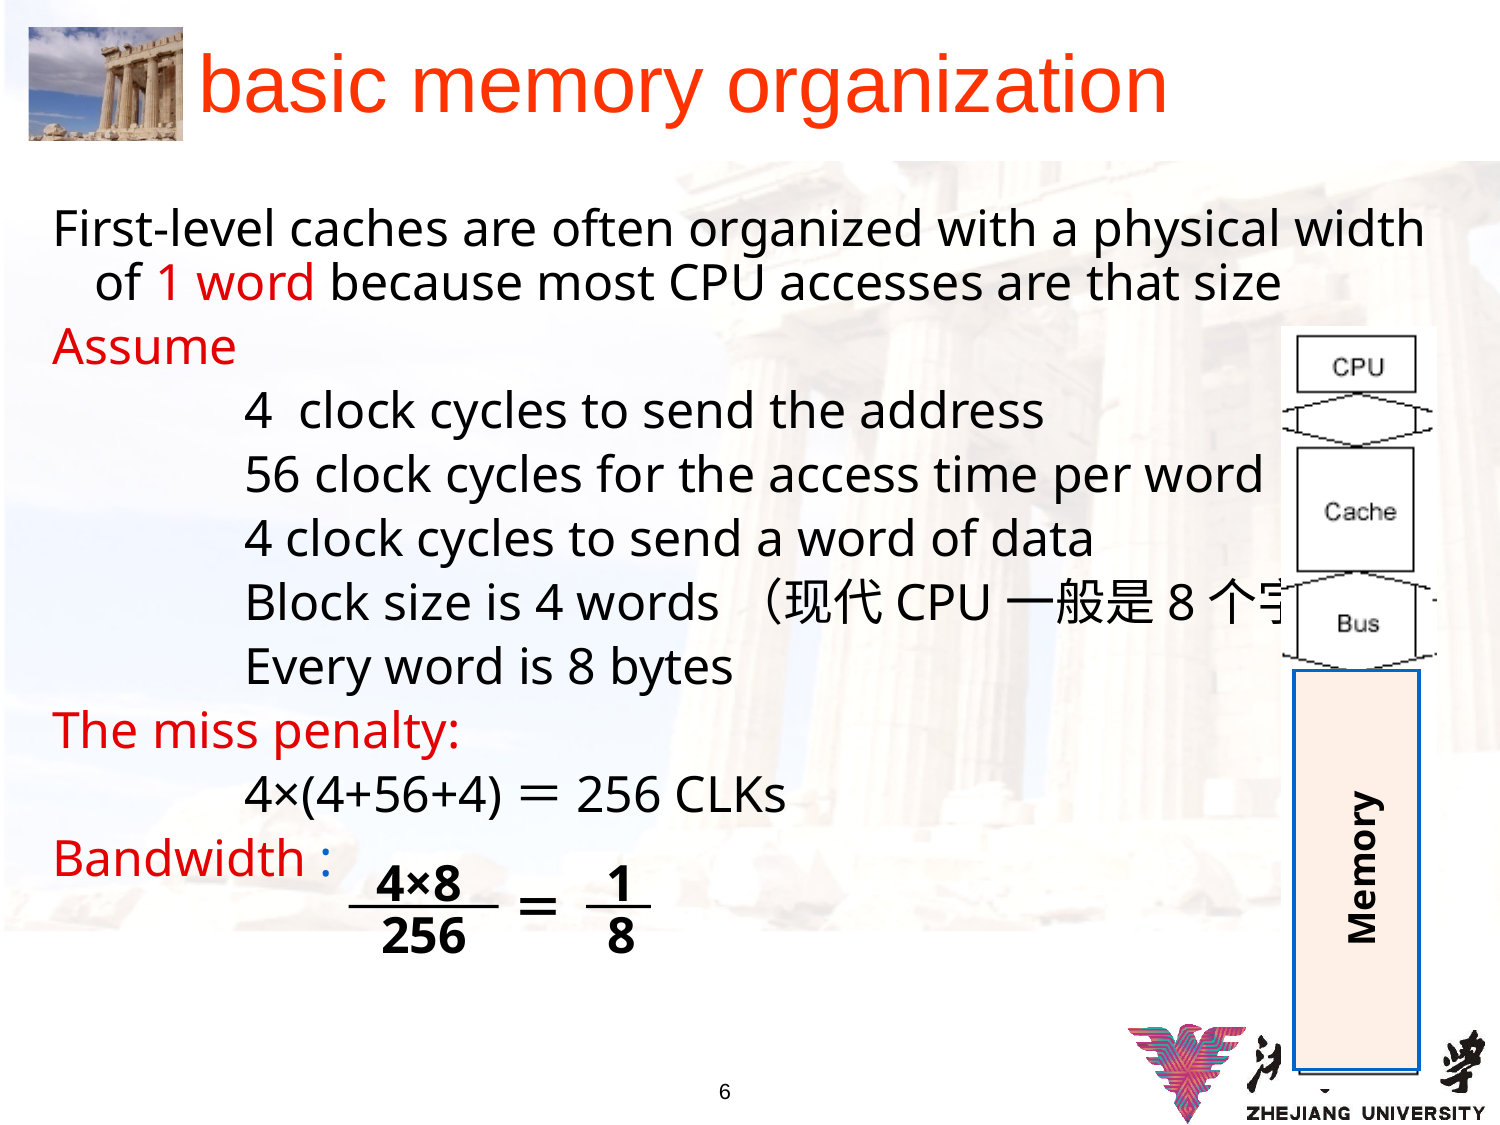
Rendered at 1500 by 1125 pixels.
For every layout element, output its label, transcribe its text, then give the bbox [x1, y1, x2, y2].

list First-level caches are often organized with a physical width of 1 word because most CPU accesses are that size Assume 4 clock cycles to send the address 56 clock cycles for the access time per word 4 clock cycles to send a word of data Block size is 4 words（现代CPU一般是8个字） Every word is 8 bytes The miss penalty: 4×(4+56+4)＝256 CLKs Bandwidth : [37, 196, 1500, 972]
title basic memory organization [183, 0, 1500, 161]
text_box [348, 843, 653, 972]
picture [0, 0, 1500, 1125]
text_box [1281, 325, 1437, 1089]
